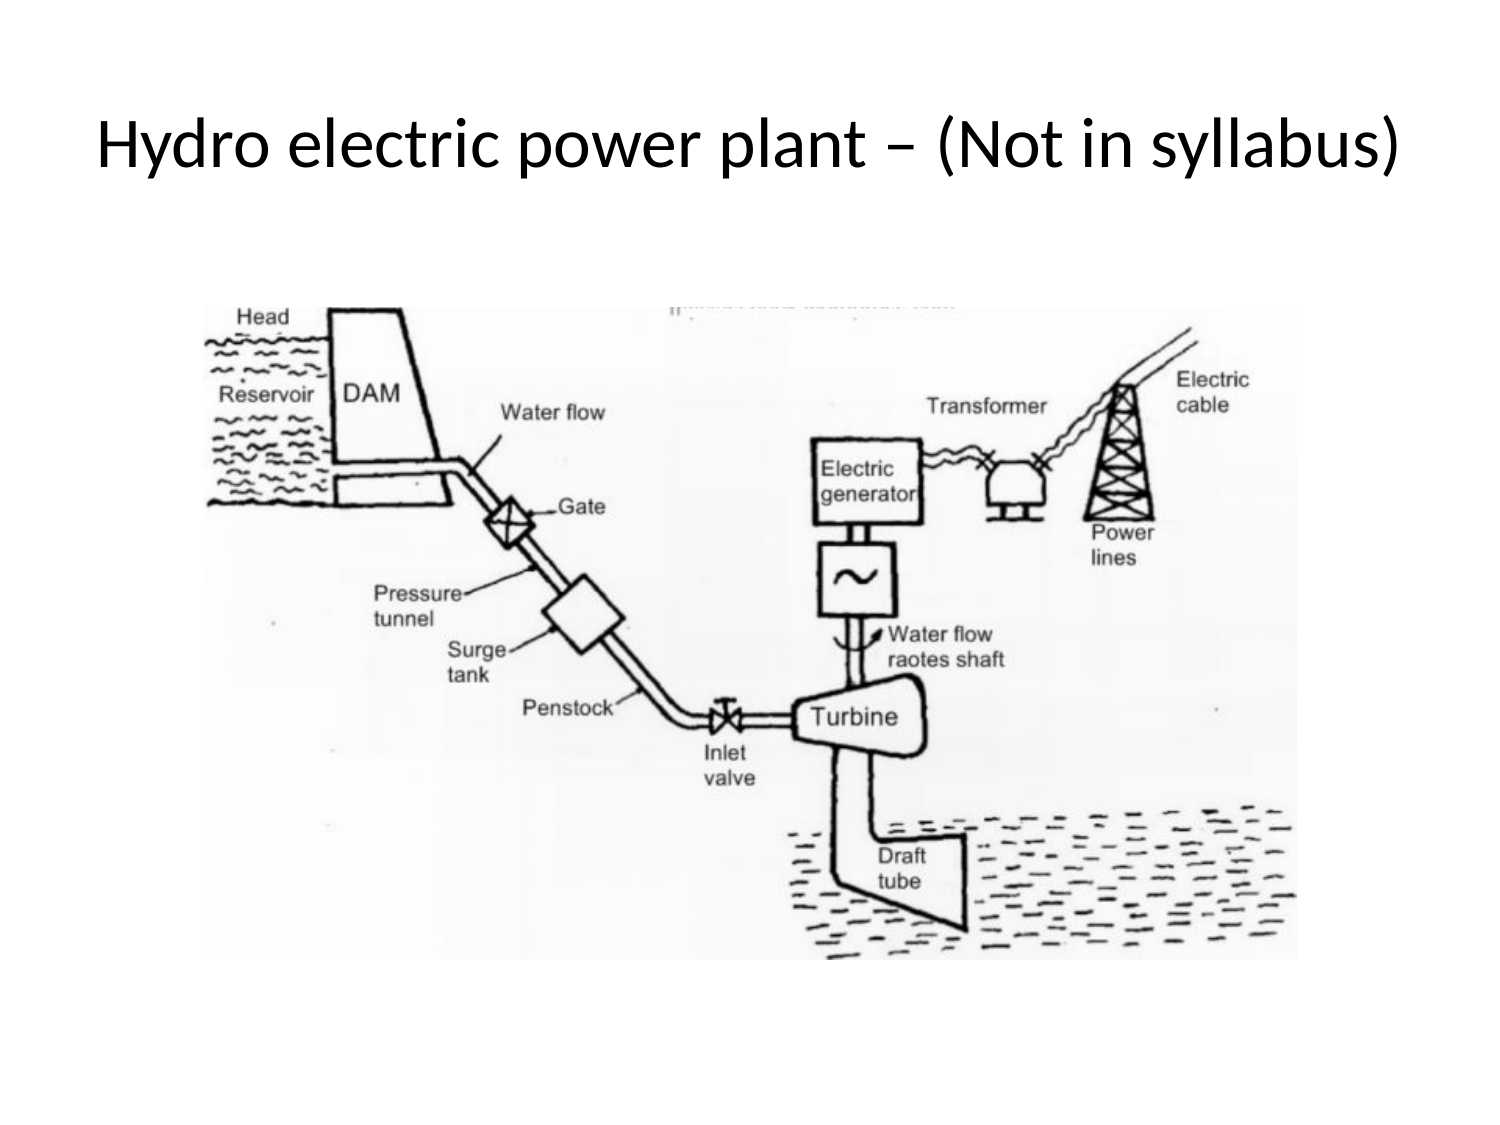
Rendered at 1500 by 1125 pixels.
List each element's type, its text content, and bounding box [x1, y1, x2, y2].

title Hydro electric power plant – (Not in syllabus) [75, 45, 1425, 233]
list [202, 307, 1298, 960]
